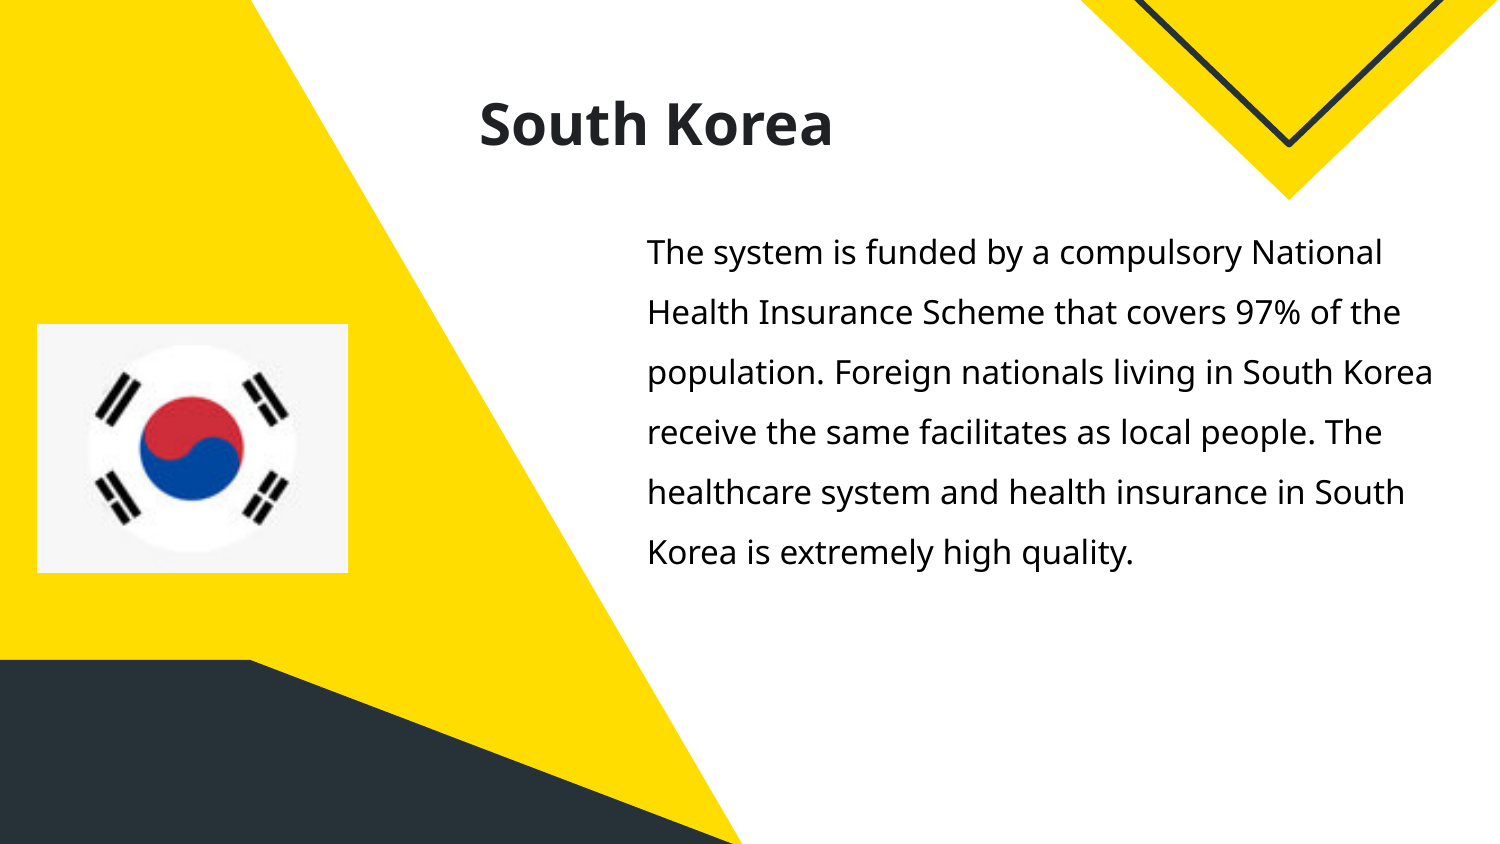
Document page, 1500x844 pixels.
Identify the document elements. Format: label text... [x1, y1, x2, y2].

text_box The system is funded by a compulsory National Health Insurance Scheme that covers 97% of the population. Foreign nationals living in South Korea receive the same facilitates as local people. The healthcare system and health insurance in South Korea is extremely high quality. [632, 204, 1475, 639]
subtitle South Korea [441, 71, 890, 166]
picture [36, 323, 349, 573]
